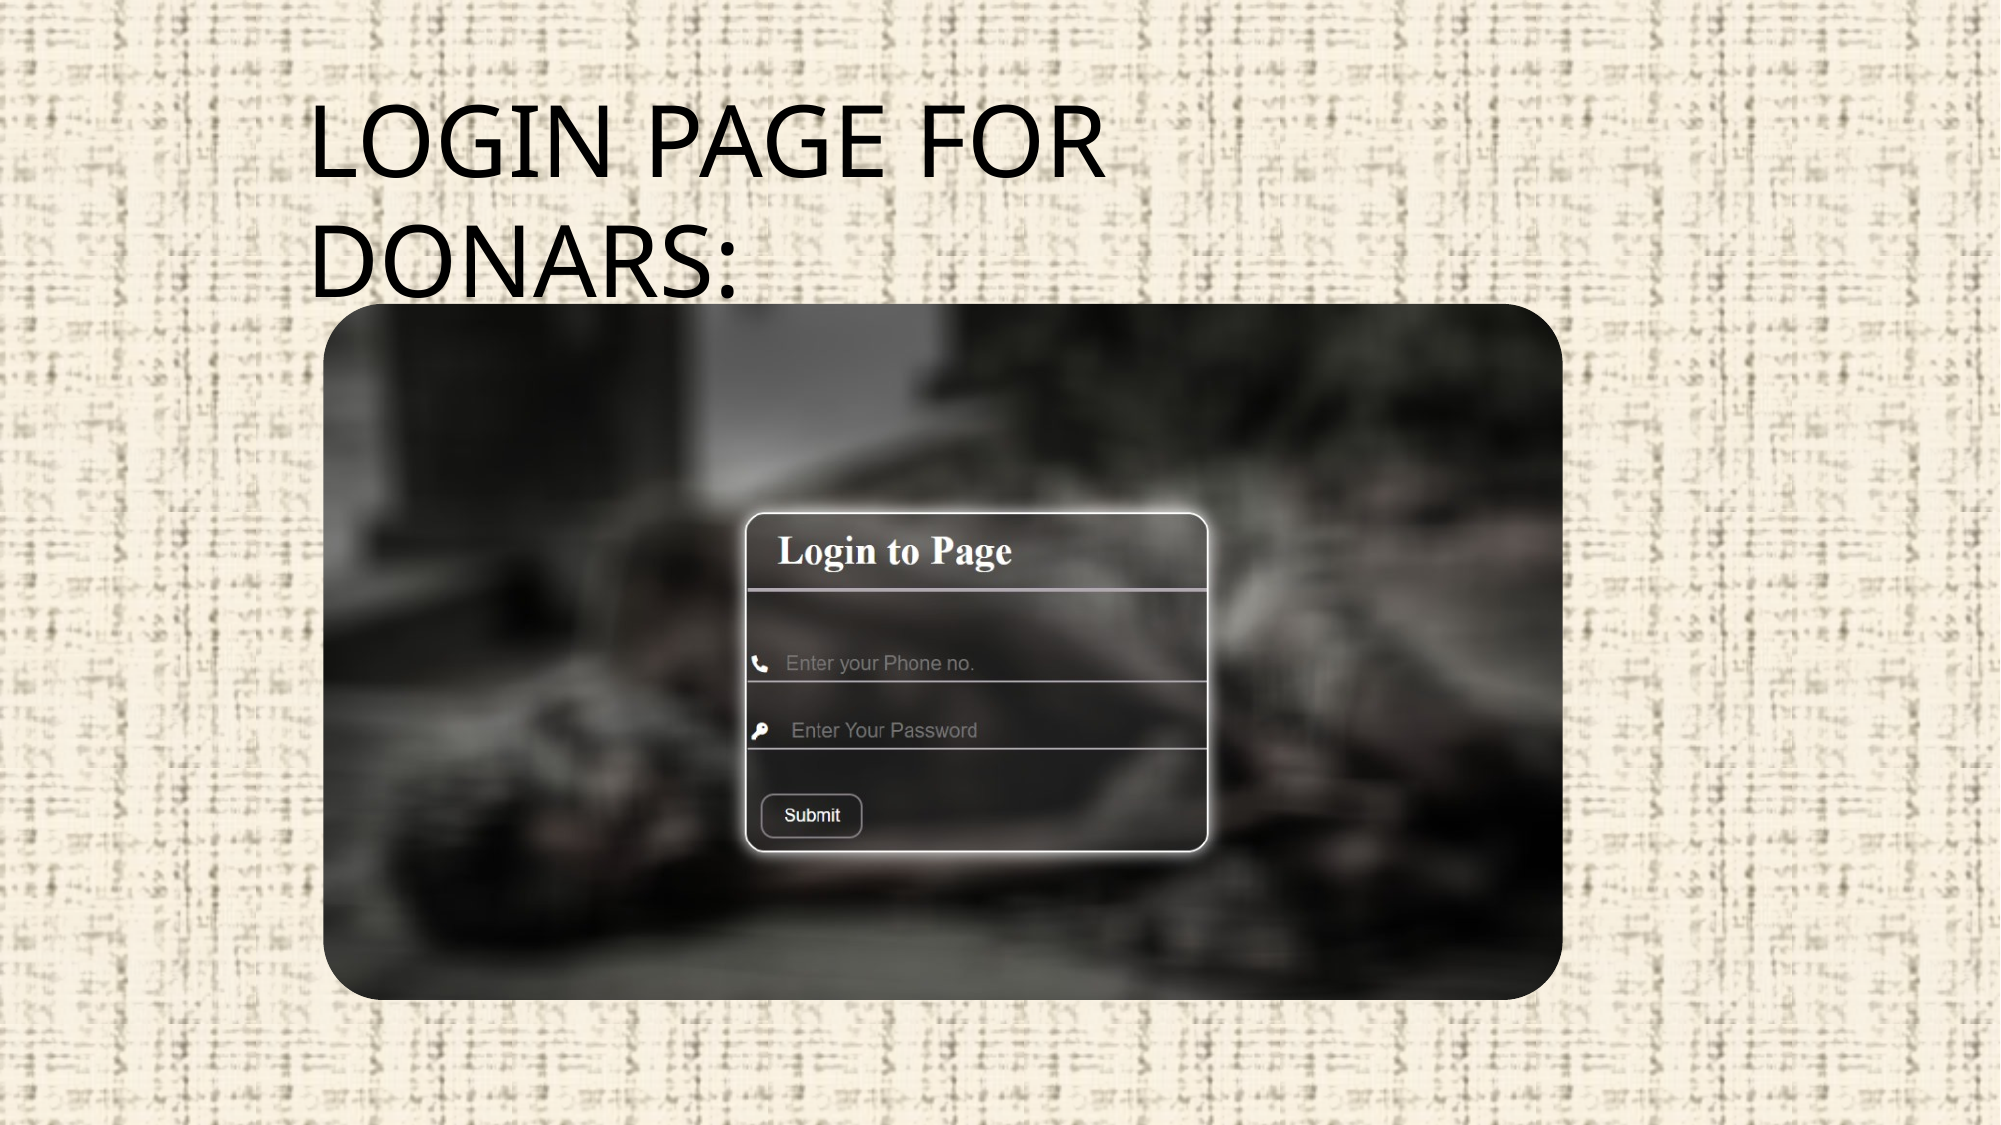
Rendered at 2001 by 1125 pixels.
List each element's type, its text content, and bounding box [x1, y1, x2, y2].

text_box LOGIN PAGE FOR DONARS: [292, 70, 1548, 325]
picture [0, 0, 2001, 1125]
